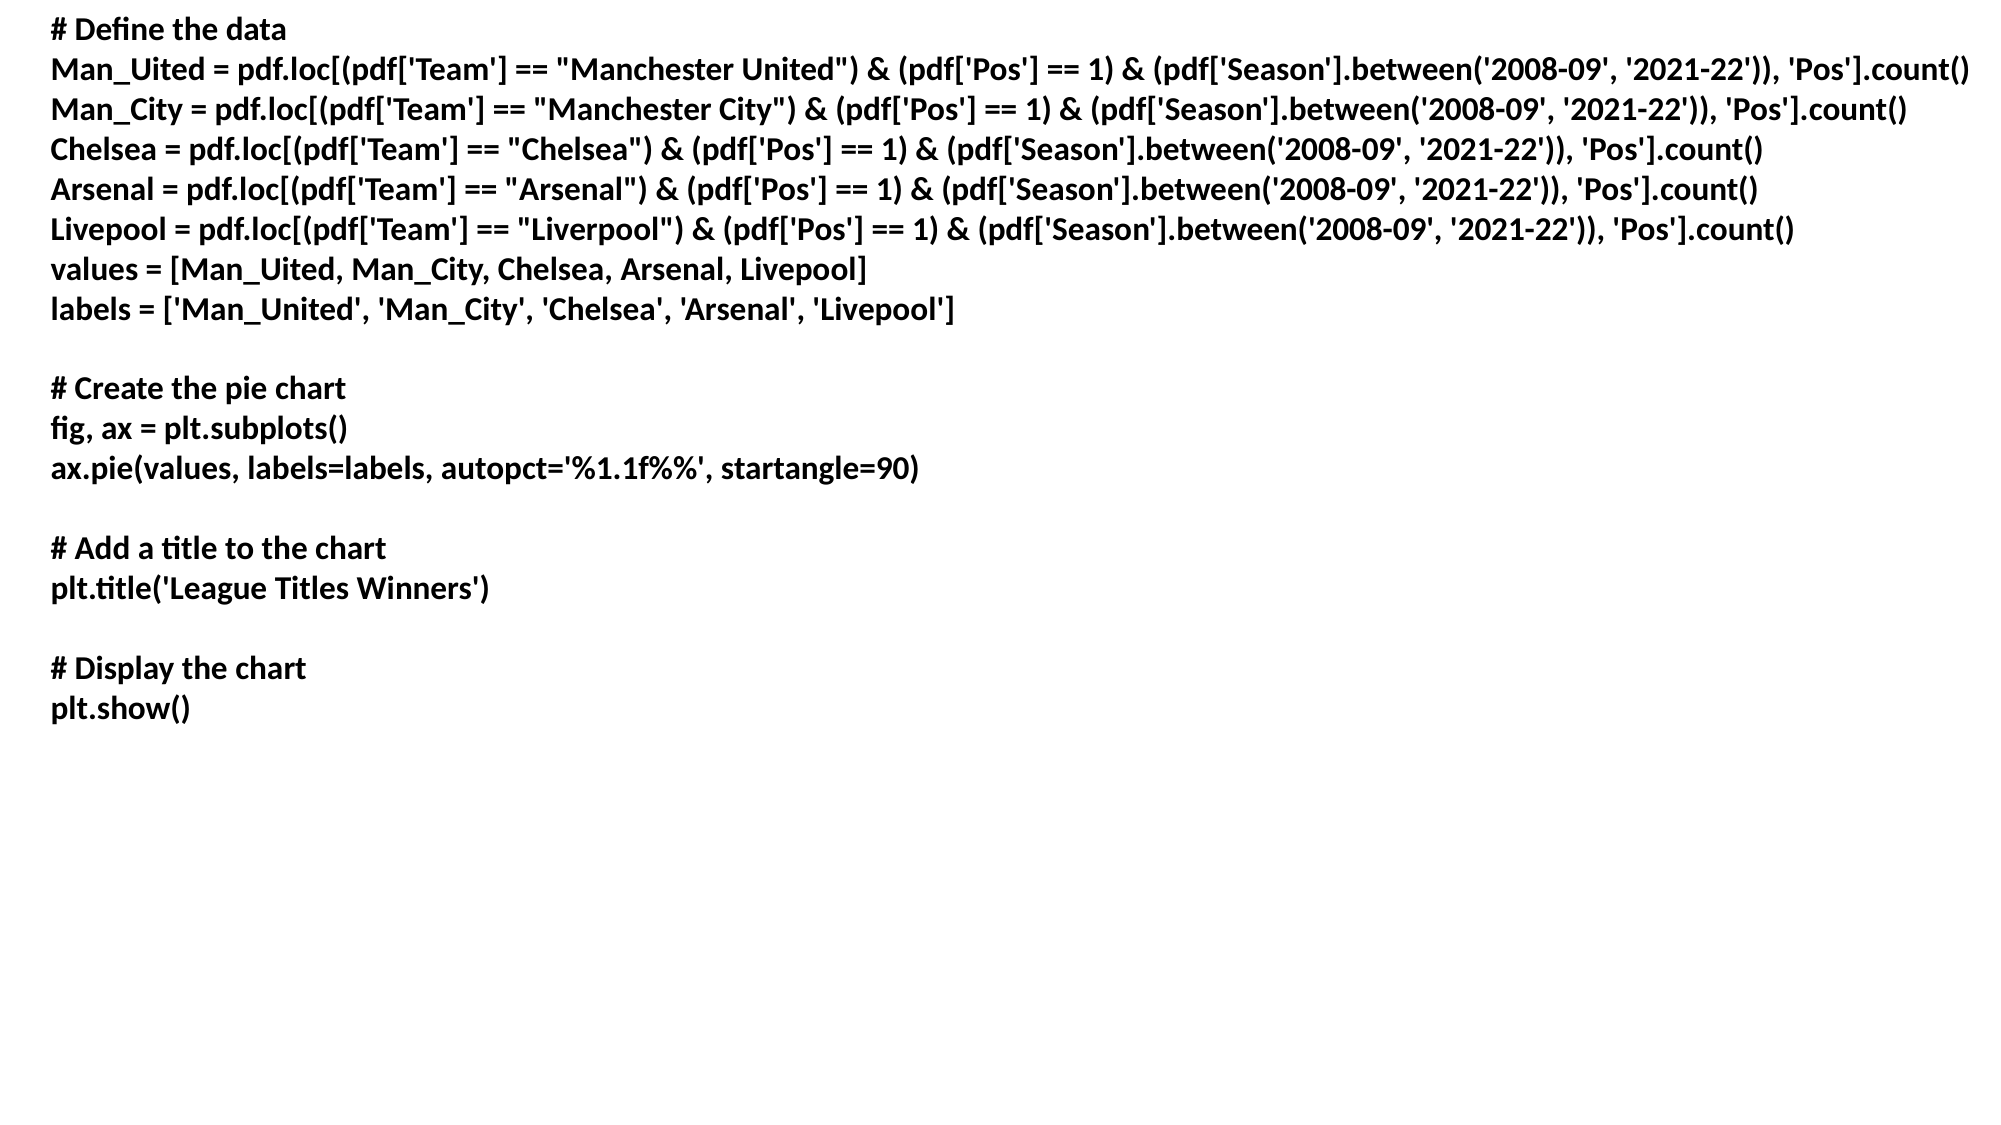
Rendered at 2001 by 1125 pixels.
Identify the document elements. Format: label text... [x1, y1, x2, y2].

text_box # Define the data Man_Uited = pdf.loc[(pdf['Team'] == "Manchester United") & (pdf['Pos'] == 1) & (pdf['Season'].between('2008-09', '2021-22')), 'Pos'].count() Man_City = pdf.loc[(pdf['Team'] == "Manchester City") & (pdf['Pos'] == 1) & (pdf['Season'].between('2008-09', '2021-22')), 'Pos'].count() Chelsea = pdf.loc[(pdf['Team'] == "Chelsea") & (pdf['Pos'] == 1) & (pdf['Season'].between('2008-09', '2021-22')), 'Pos'].count() Arsenal = pdf.loc[(pdf['Team'] == "Arsenal") & (pdf['Pos'] == 1) & (pdf['Season'].between('2008-09', '2021-22')), 'Pos'].count() Livepool = pdf.loc[(pdf['Team'] == "Liverpool") & (pdf['Pos'] == 1) & (pdf['Season'].between('2008-09', '2021-22')), 'Pos'].count() values = [Man_Uited, Man_City, Chelsea, Arsenal, Livepool] labels = ['Man_United', 'Man_City', 'Chelsea', 'Arsenal', 'Livepool'] # Create the pie chart fig, ax = plt.subplots() ax.pie(values, labels=labels, autopct='%1.1f%%', startangle=90) # Add a title to the chart plt.title('League Titles Winners') # Display the chart plt.show() [35, 0, 2000, 734]
